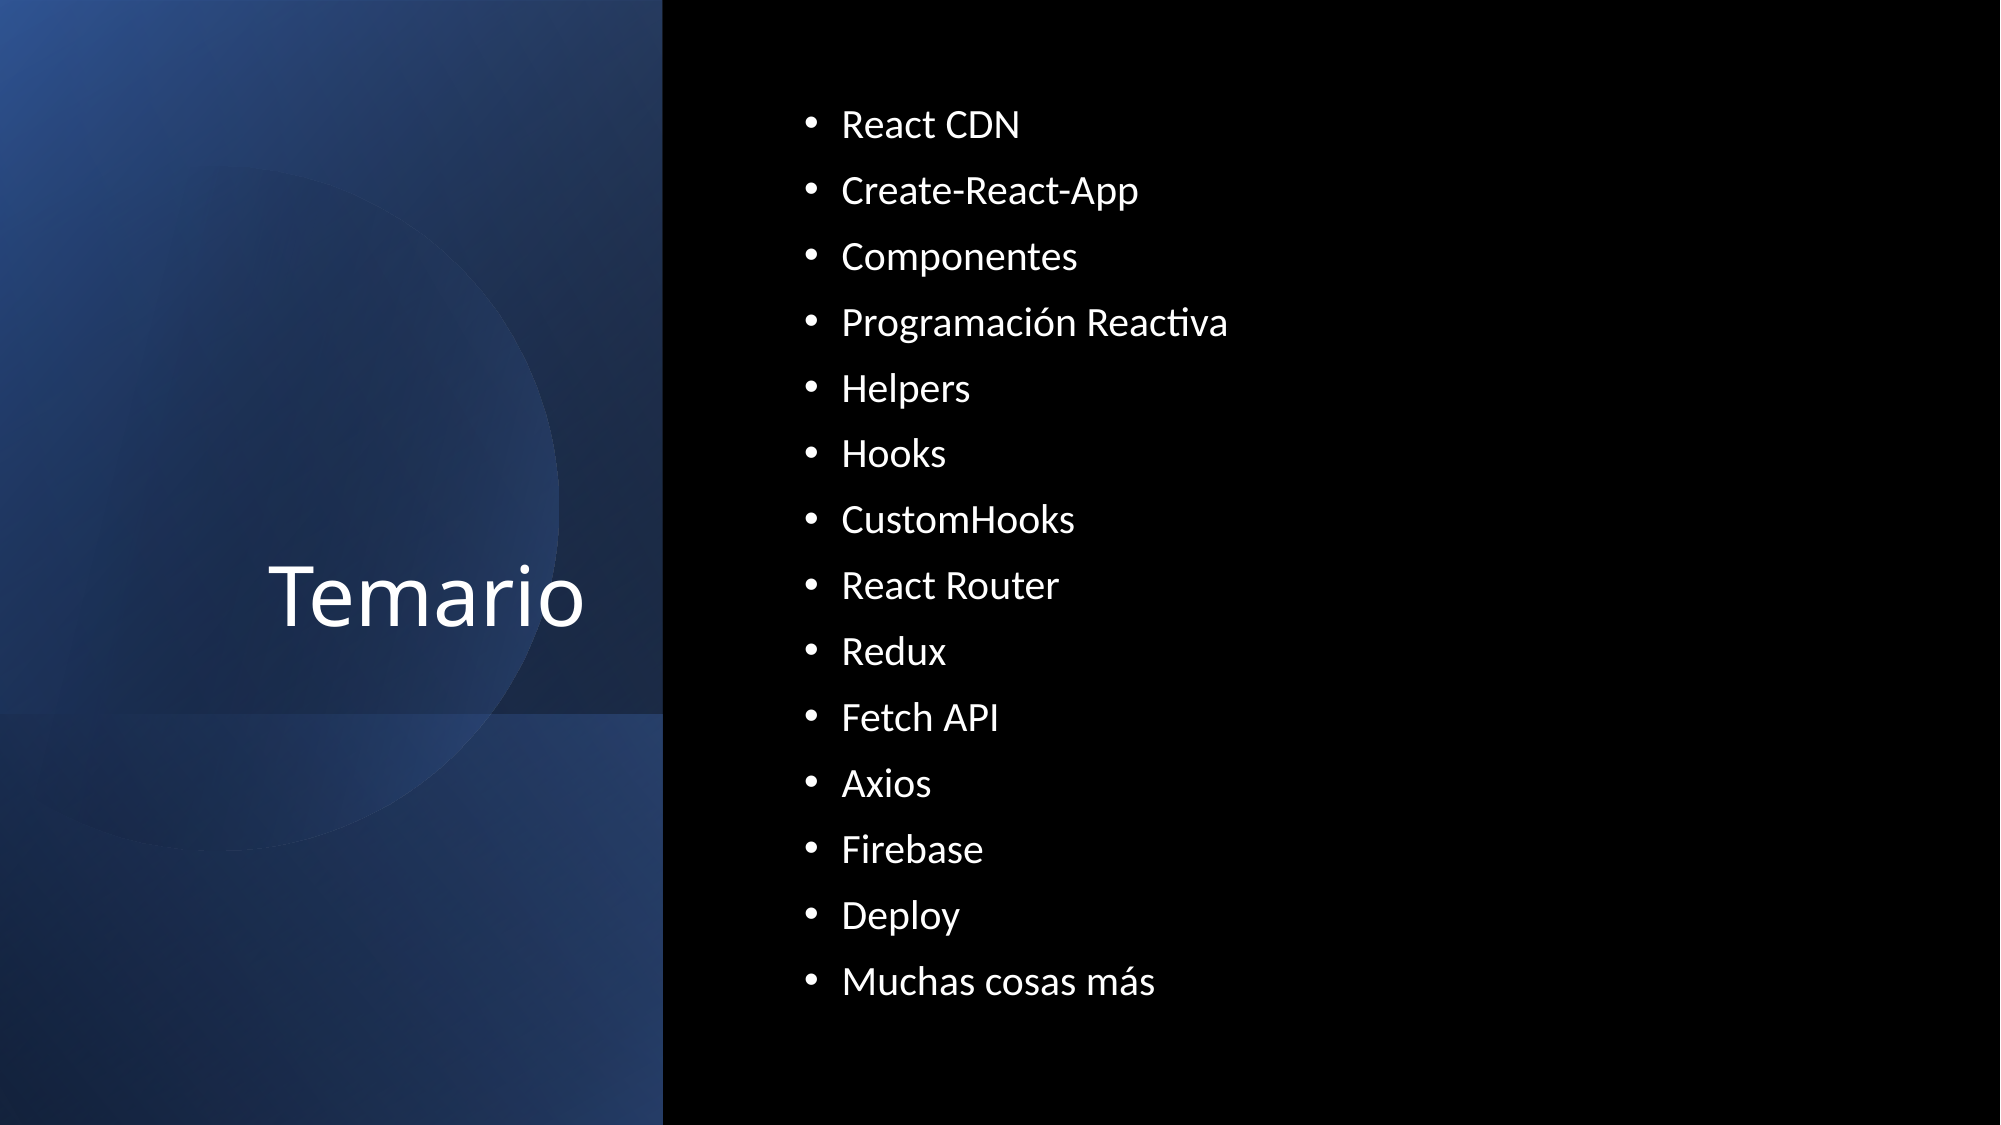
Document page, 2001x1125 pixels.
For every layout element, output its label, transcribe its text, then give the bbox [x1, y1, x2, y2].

title Temario [76, 96, 602, 652]
text_box [663, 0, 2000, 1125]
list React CDN Create-React-App Componentes Programación Reactiva Helpers Hooks CustomHooks React Router Redux Fetch API Axios Firebase Deploy Muchas cosas más [789, 82, 1865, 1090]
text_box [0, 0, 663, 1124]
